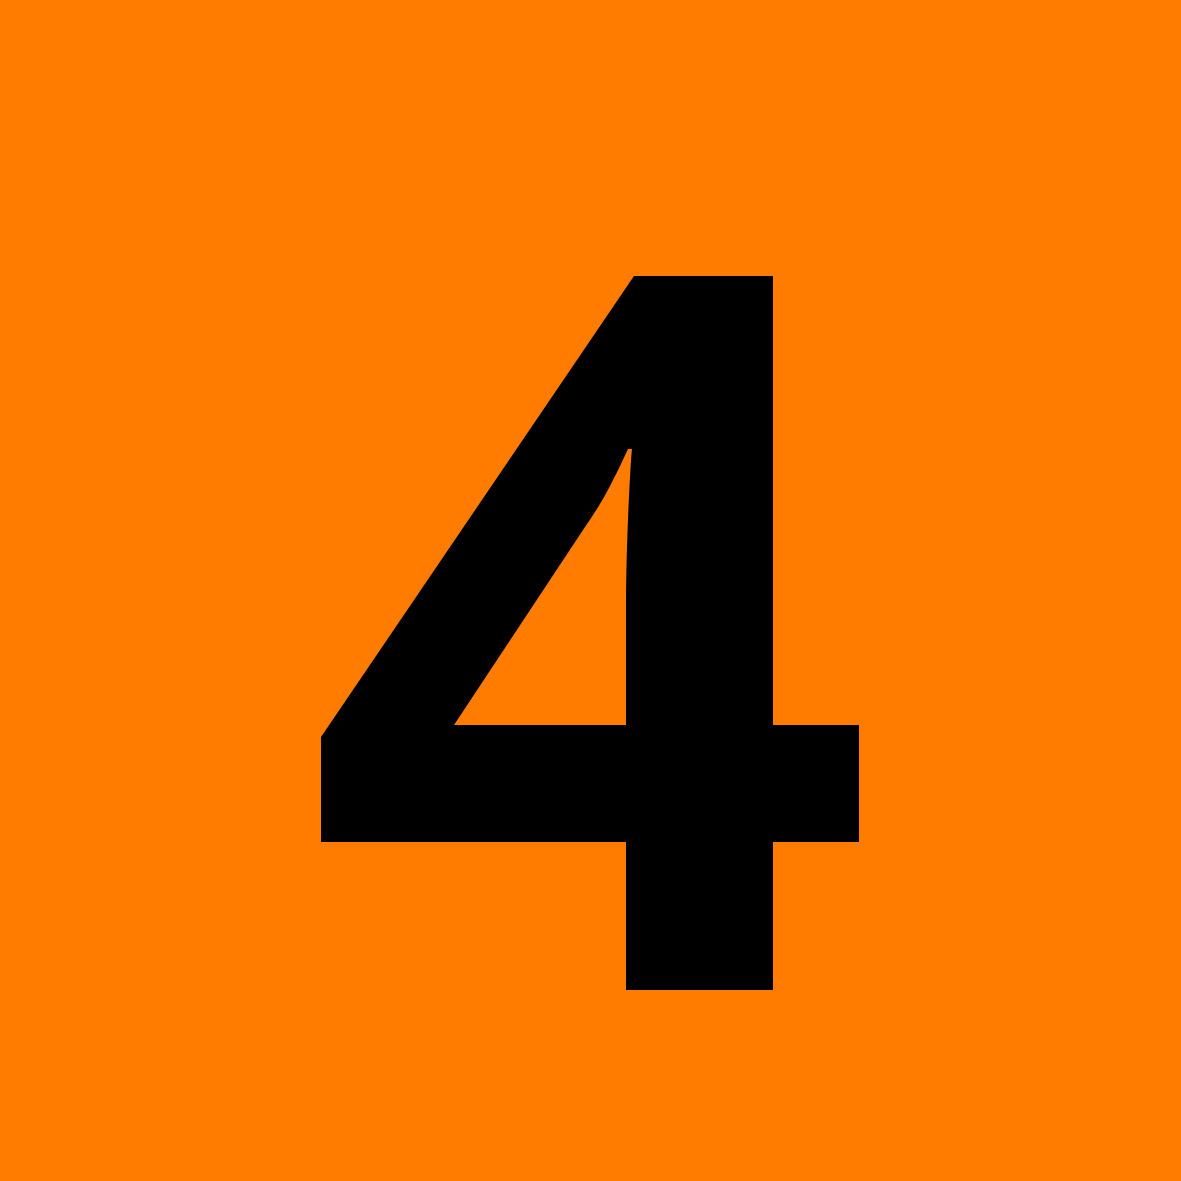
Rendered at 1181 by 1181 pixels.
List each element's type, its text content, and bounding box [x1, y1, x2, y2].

text_box 4 [0, 0, 1181, 1181]
